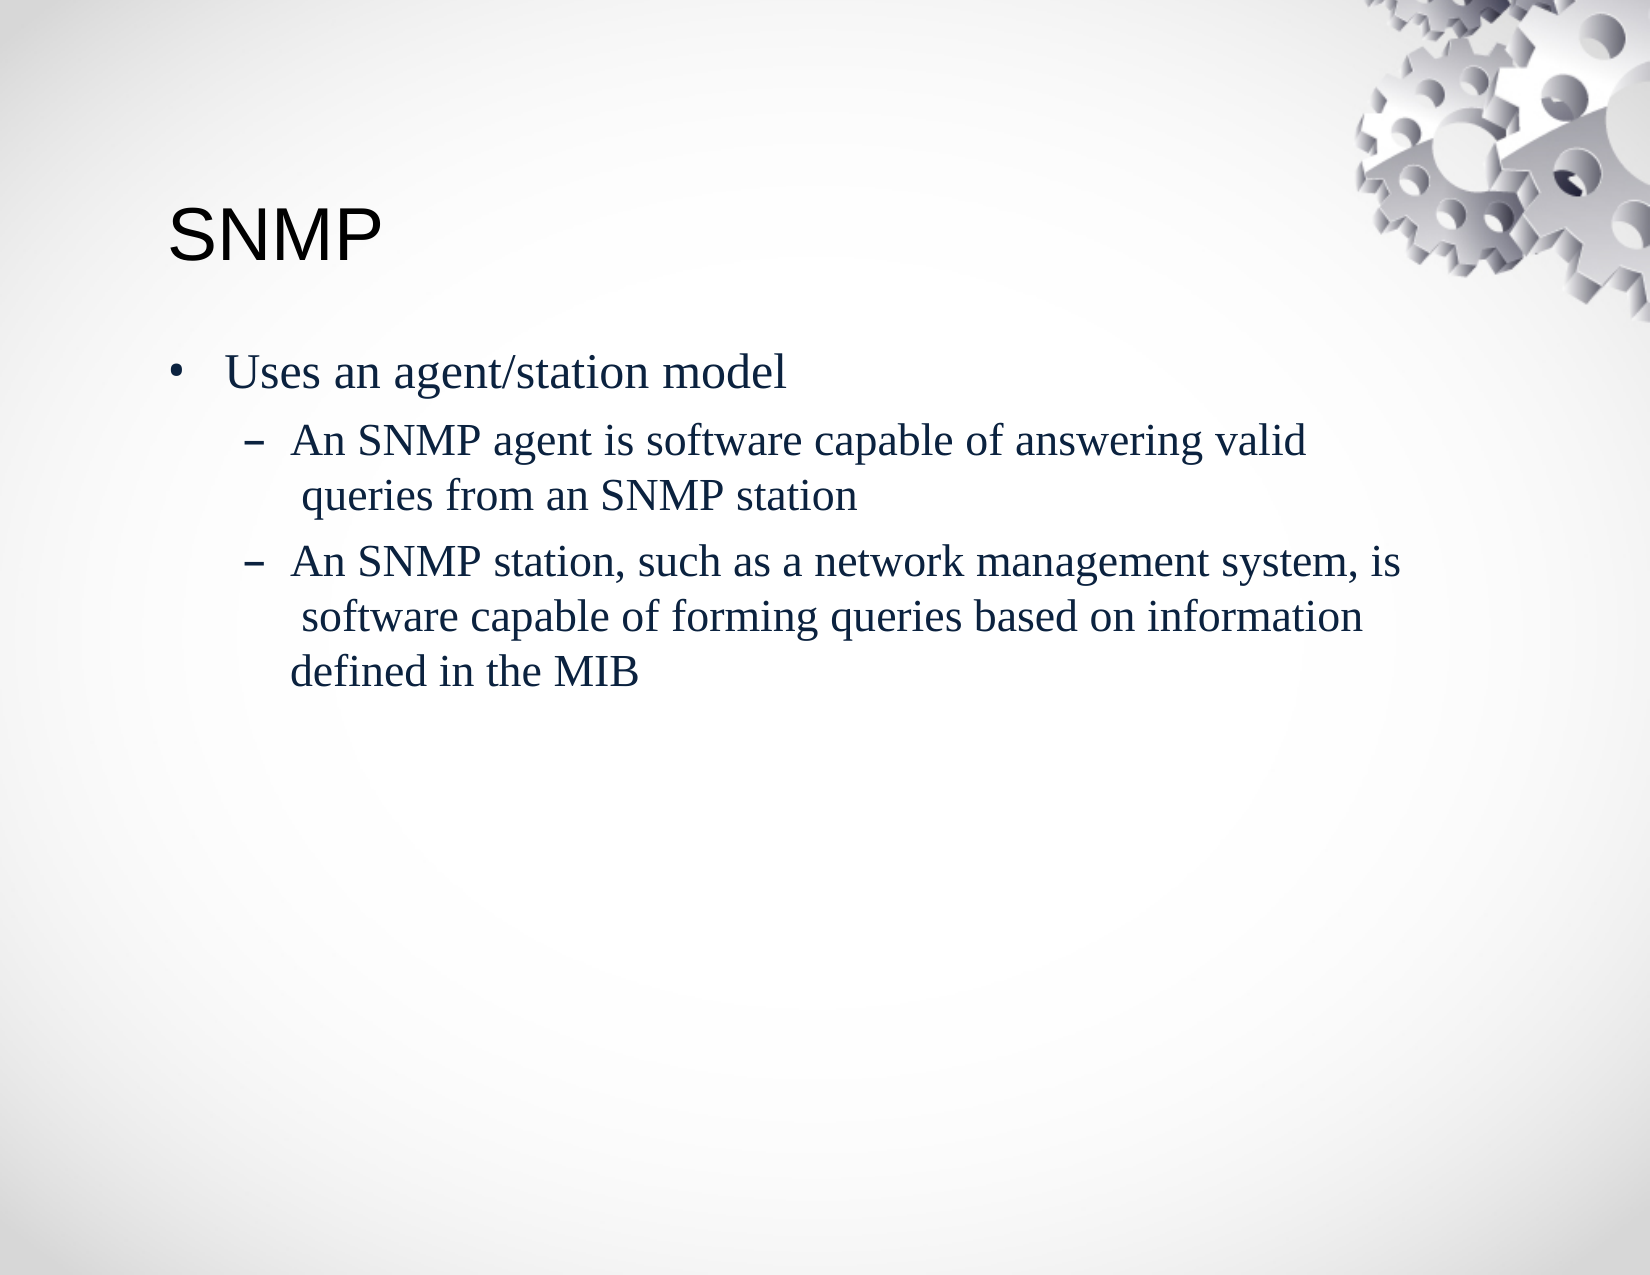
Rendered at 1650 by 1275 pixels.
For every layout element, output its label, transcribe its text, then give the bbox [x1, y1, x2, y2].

picture [0, 0, 1650, 1275]
title SNMP [165, 122, 720, 324]
text_box Uses an agent/station model An SNMP agent is software capable of answering valid queries from an SNMP station An SNMP station, such as a network management system, is software capable of forming queries based on information defined in the MIB [165, 324, 1404, 696]
